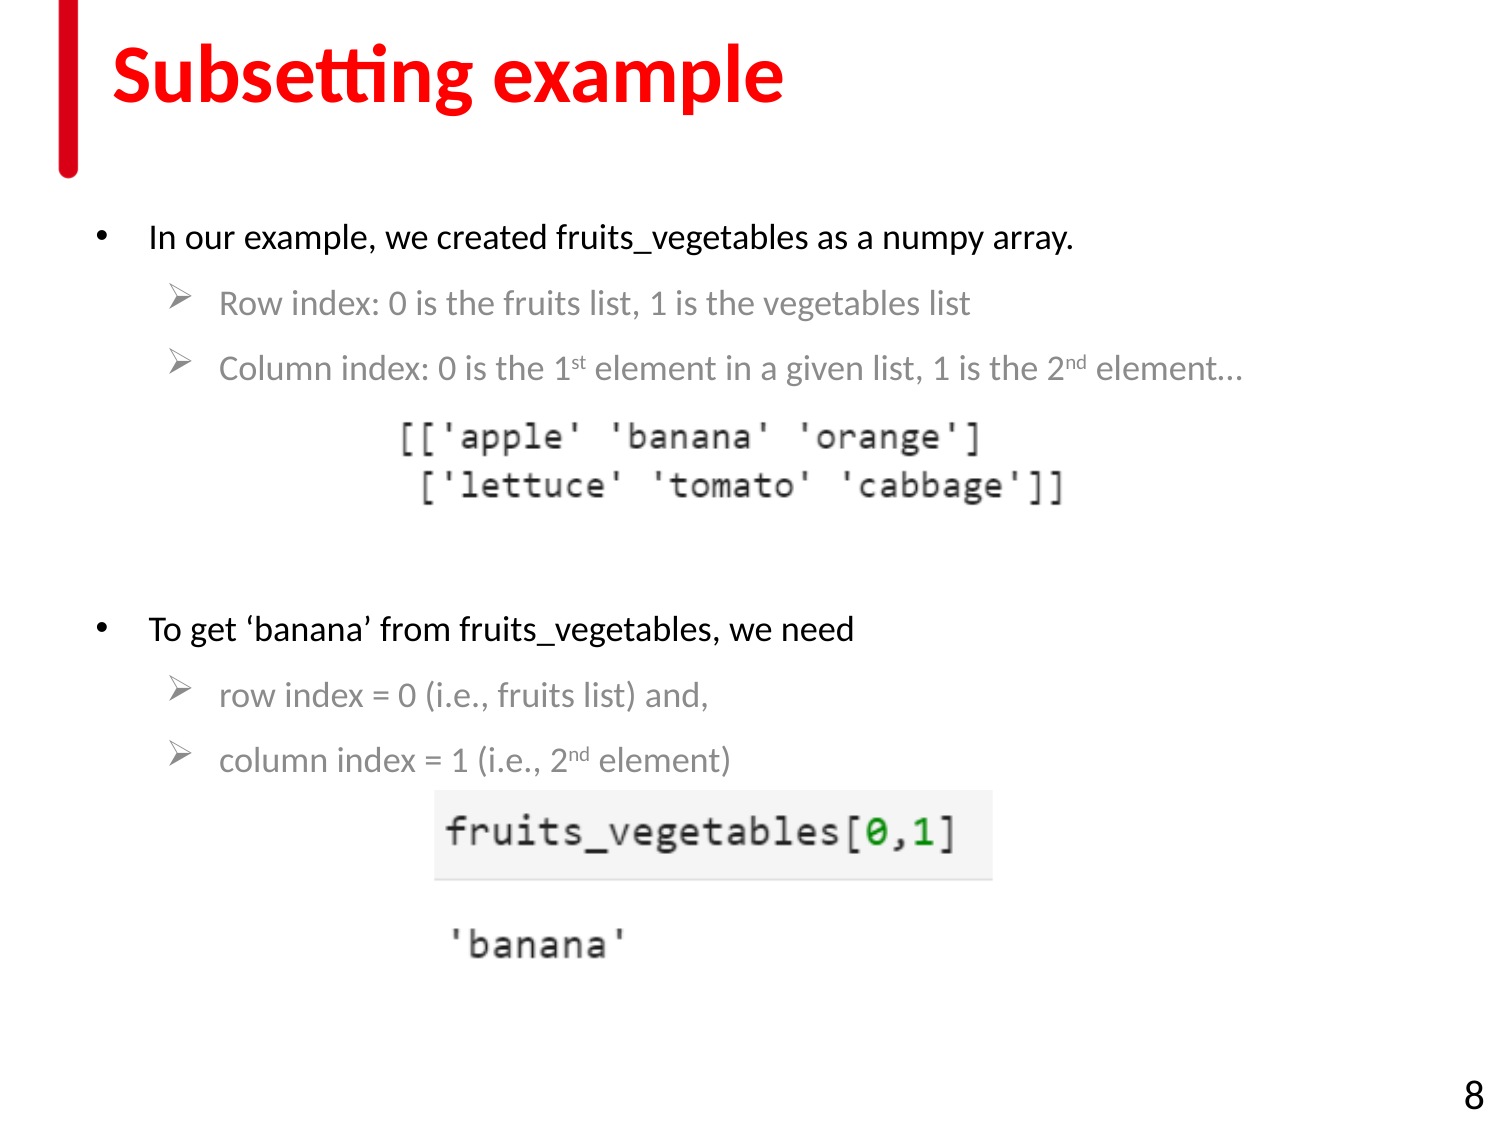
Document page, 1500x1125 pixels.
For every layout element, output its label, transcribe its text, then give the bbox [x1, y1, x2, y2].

subtitle In our example, we created fruits_vegetables as a numpy array. Row index: 0 is the fruits list, 1 is the vegetables list Column index: 0 is the 1st element in a given list, 1 is the 2nd element… To get ‘banana’ from fruits_vegetables, we need row index = 0 (i.e., fruits list) and, column index = 1 (i.e., 2nd element) [80, 206, 1470, 791]
title Subsetting example [97, 0, 1500, 138]
picture [57, 0, 81, 200]
picture [434, 790, 993, 985]
picture [374, 405, 1071, 530]
